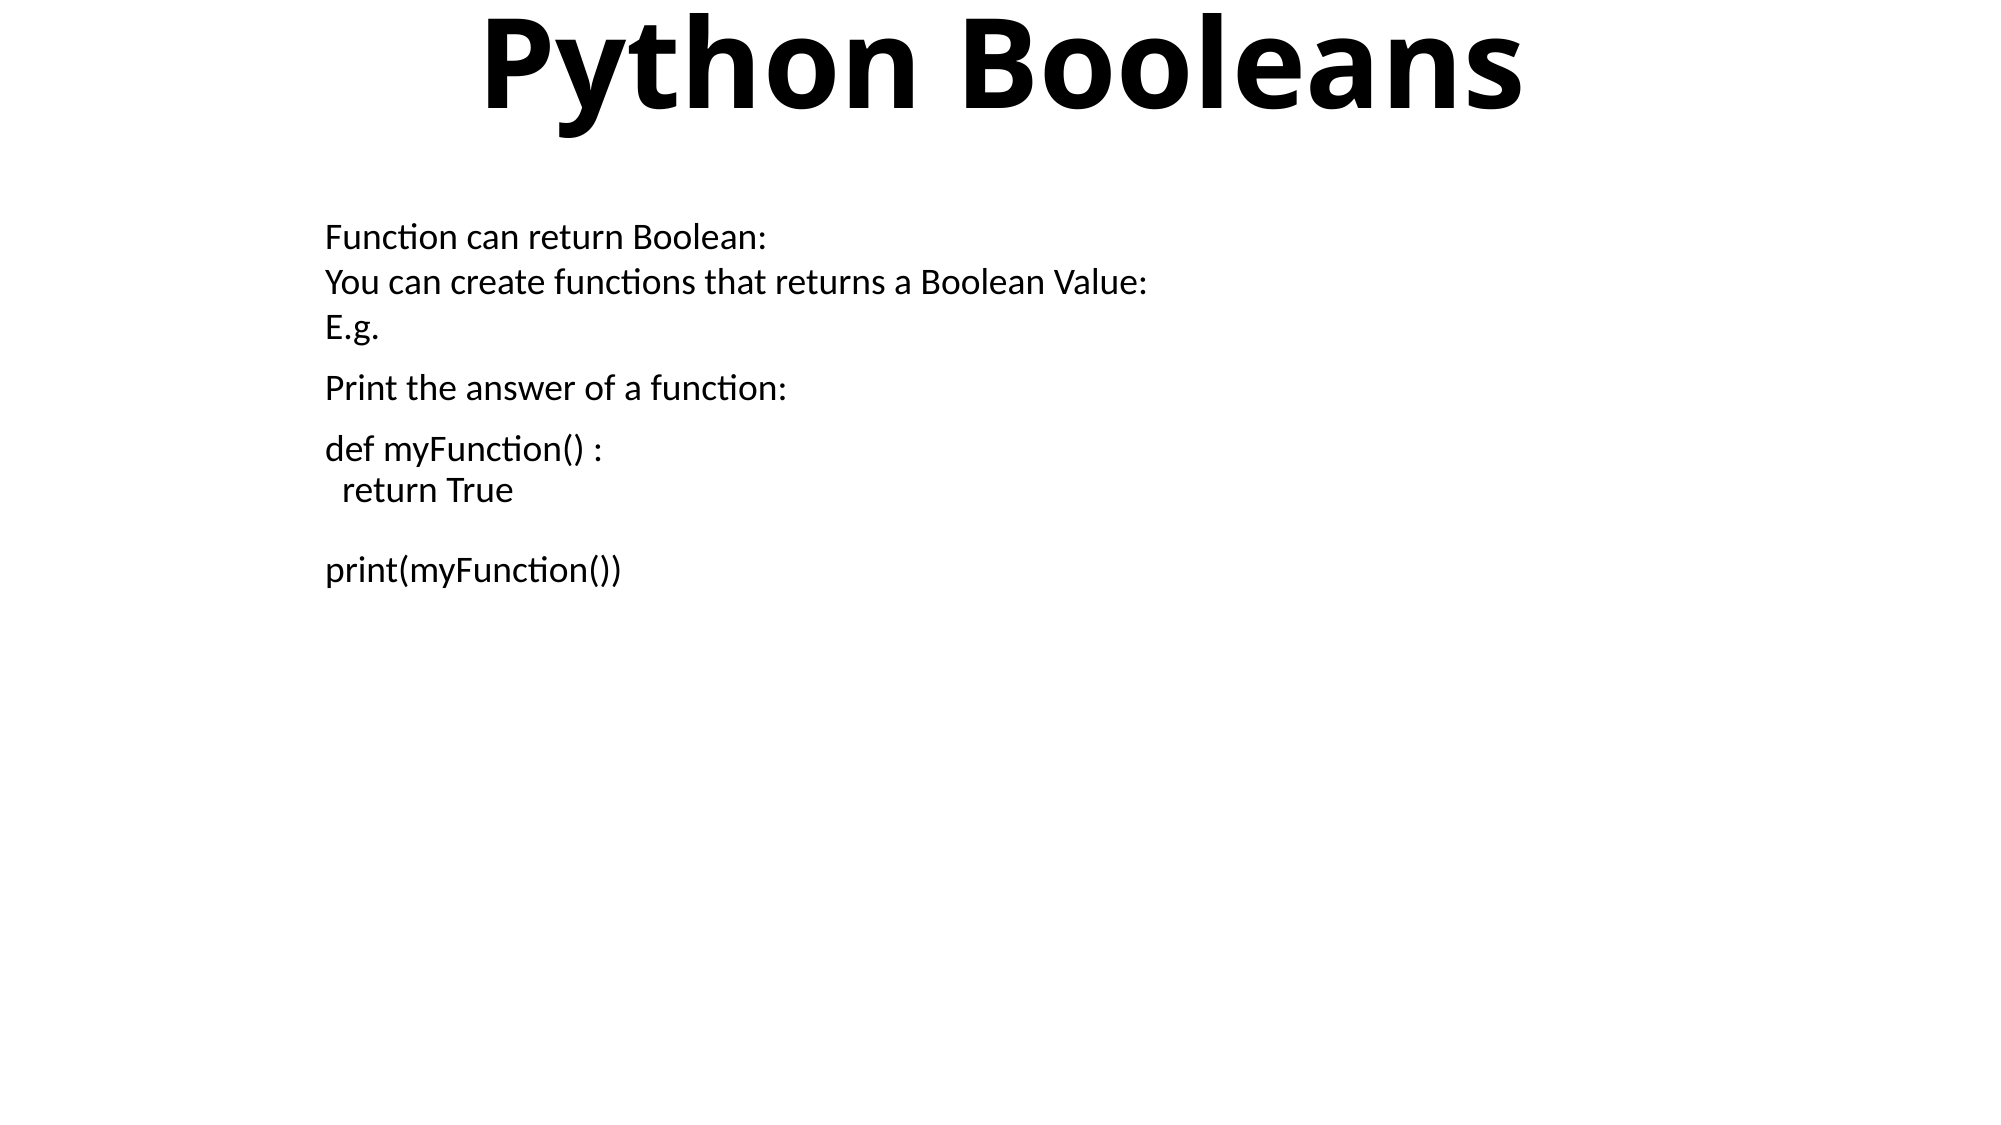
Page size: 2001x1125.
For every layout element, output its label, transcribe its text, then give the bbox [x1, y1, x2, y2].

title Python Booleans [260, 0, 1744, 144]
subtitle Function can return Boolean: You can create functions that returns a Boolean Value: E.g. Print the answer of a function: def myFunction() : return True print(myFunction()) [310, 112, 1471, 781]
